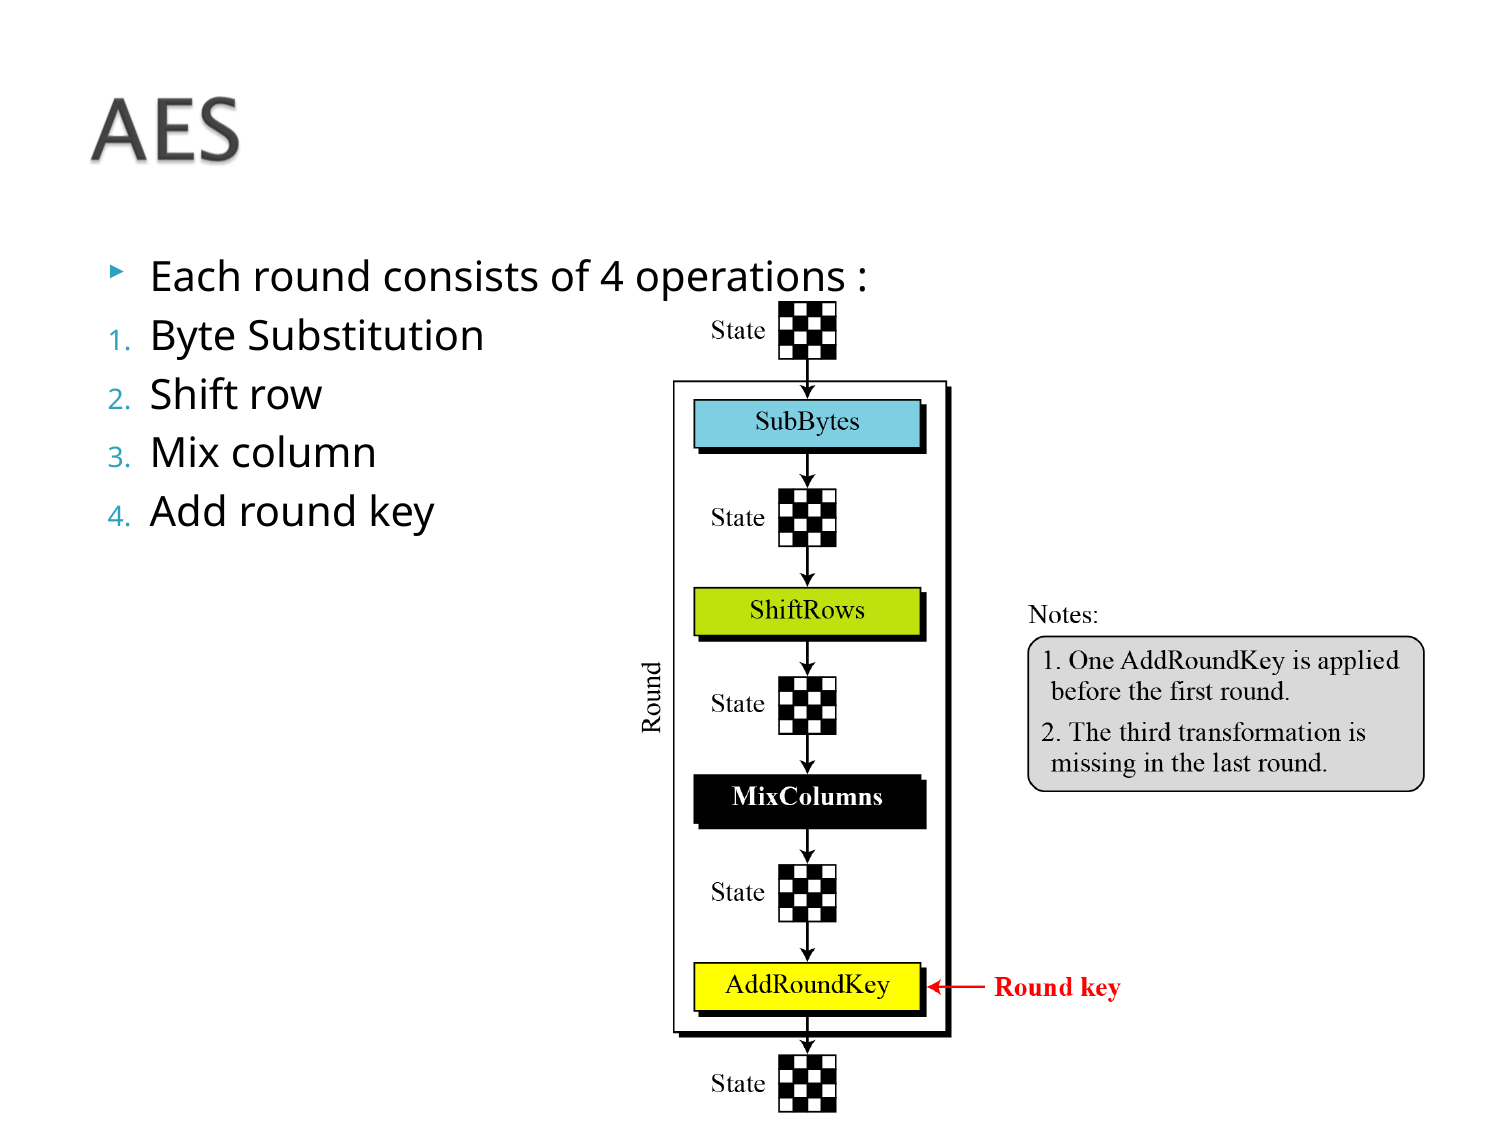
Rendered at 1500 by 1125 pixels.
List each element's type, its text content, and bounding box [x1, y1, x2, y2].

picture [637, 300, 1426, 1113]
picture [31, 43, 1427, 235]
text_box Each round consists of 4 operations : Byte Substitution Shift row Mix column Add round key [74, 243, 1425, 986]
